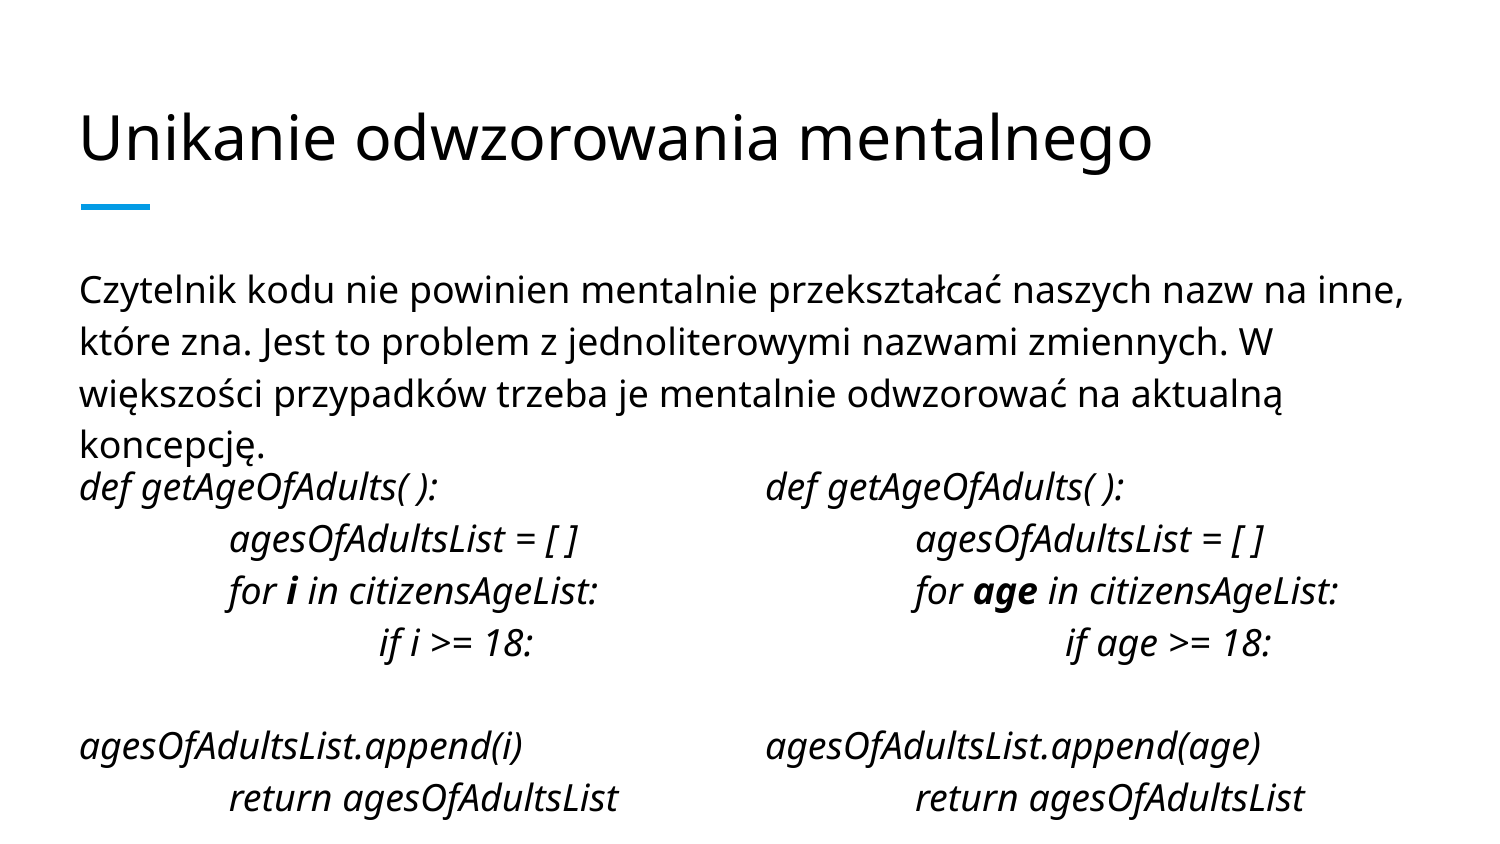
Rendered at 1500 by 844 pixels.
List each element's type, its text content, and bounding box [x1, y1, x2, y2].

list def getAgeOfAdults( ): agesOfAdultsList = [ ] for age in citizensAgeList: if age >= 18: agesOfAdultsList.append(age) return agesOfAdultsList [750, 441, 1490, 844]
list Czytelnik kodu nie powinien mentalnie przekształcać naszych nazw na inne, które zna. Jest to problem z jednoliterowymi nazwami zmiennych. W większości przypadków trzeba je mentalnie odwzorować na aktualną koncepcję. [63, 244, 1437, 441]
title Unikanie odwzorowania mentalnego [63, 75, 1437, 188]
list def getAgeOfAdults( ): agesOfAdultsList = [ ] for i in citizensAgeList: if i >= 18: agesOfAdultsList.append(i) return agesOfAdultsList [63, 441, 750, 844]
